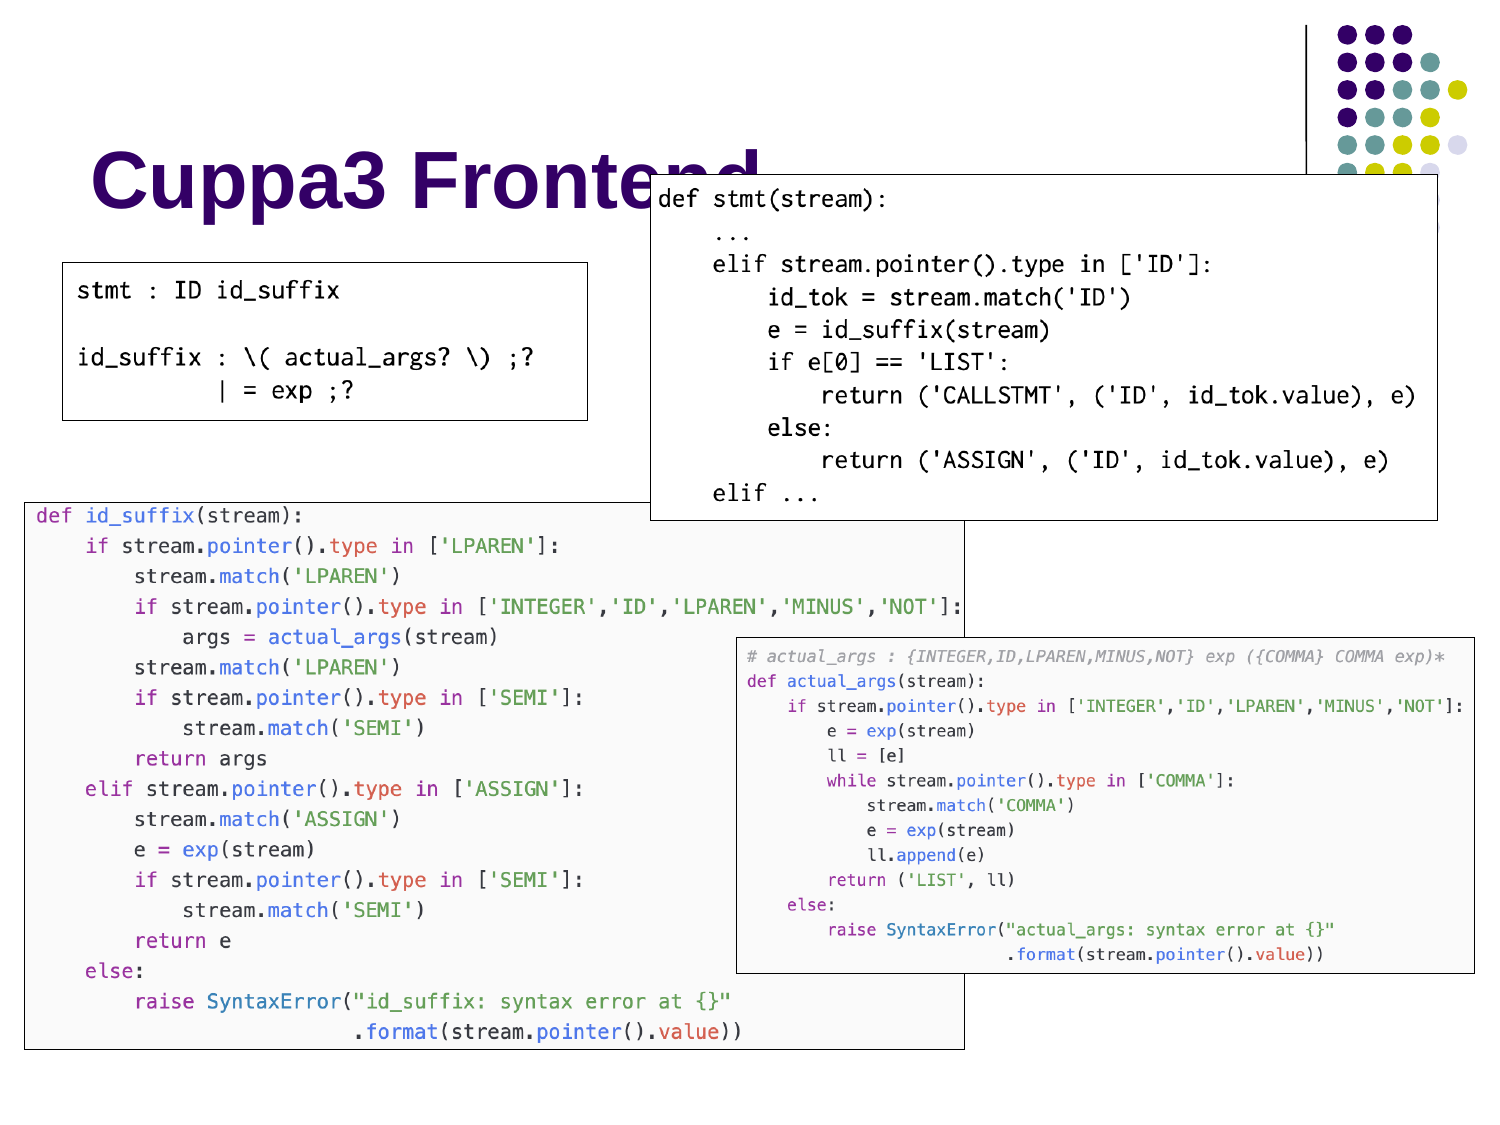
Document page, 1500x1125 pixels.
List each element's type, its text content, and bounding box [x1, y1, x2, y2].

title Cuppa3 Frontend [75, 20, 1313, 233]
picture [62, 262, 588, 421]
picture [24, 174, 1476, 1051]
